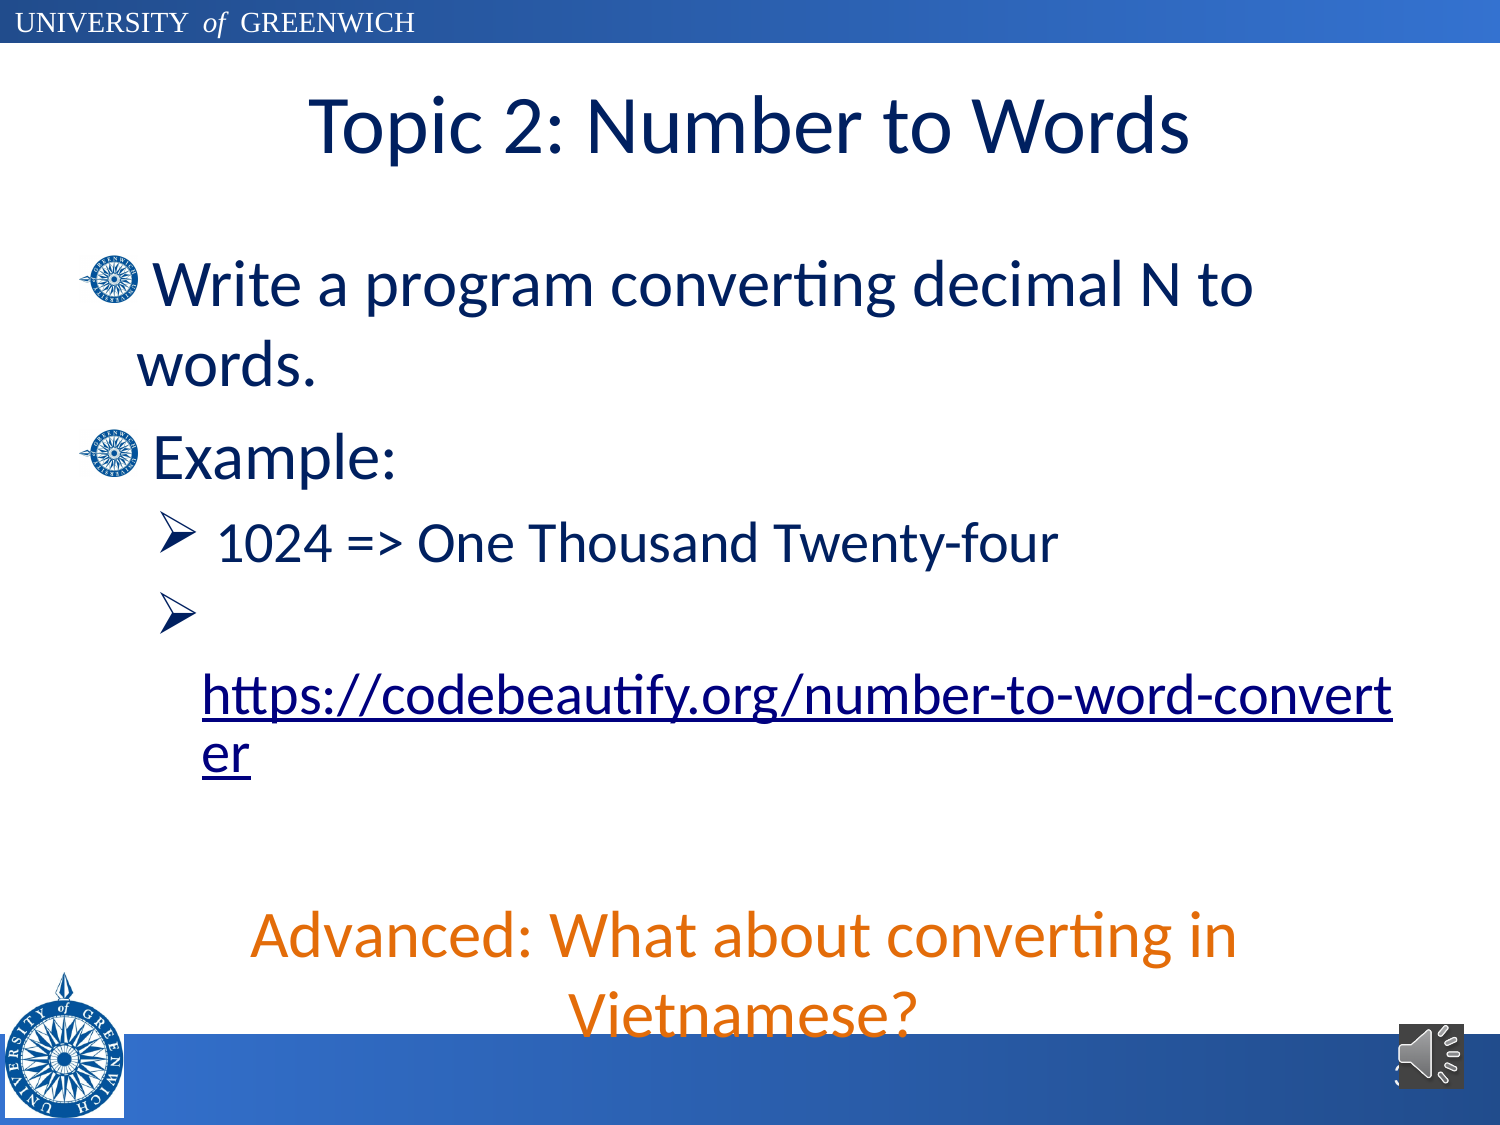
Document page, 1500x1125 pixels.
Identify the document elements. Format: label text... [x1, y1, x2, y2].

picture [79, 429, 138, 477]
picture [79, 255, 138, 303]
list Write a program converting decimal N to words. Example: 1024 => One Thousand Twenty-four https://codebeautify.org/number-to-word-converter Advanced: What about converting in Vietnamese? [64, 231, 1425, 1005]
picture [5, 972, 124, 1118]
slide_number 3 [1074, 1042, 1425, 1103]
picture [1397, 1022, 1465, 1090]
title Topic 2: Number to Words [75, 45, 1425, 197]
